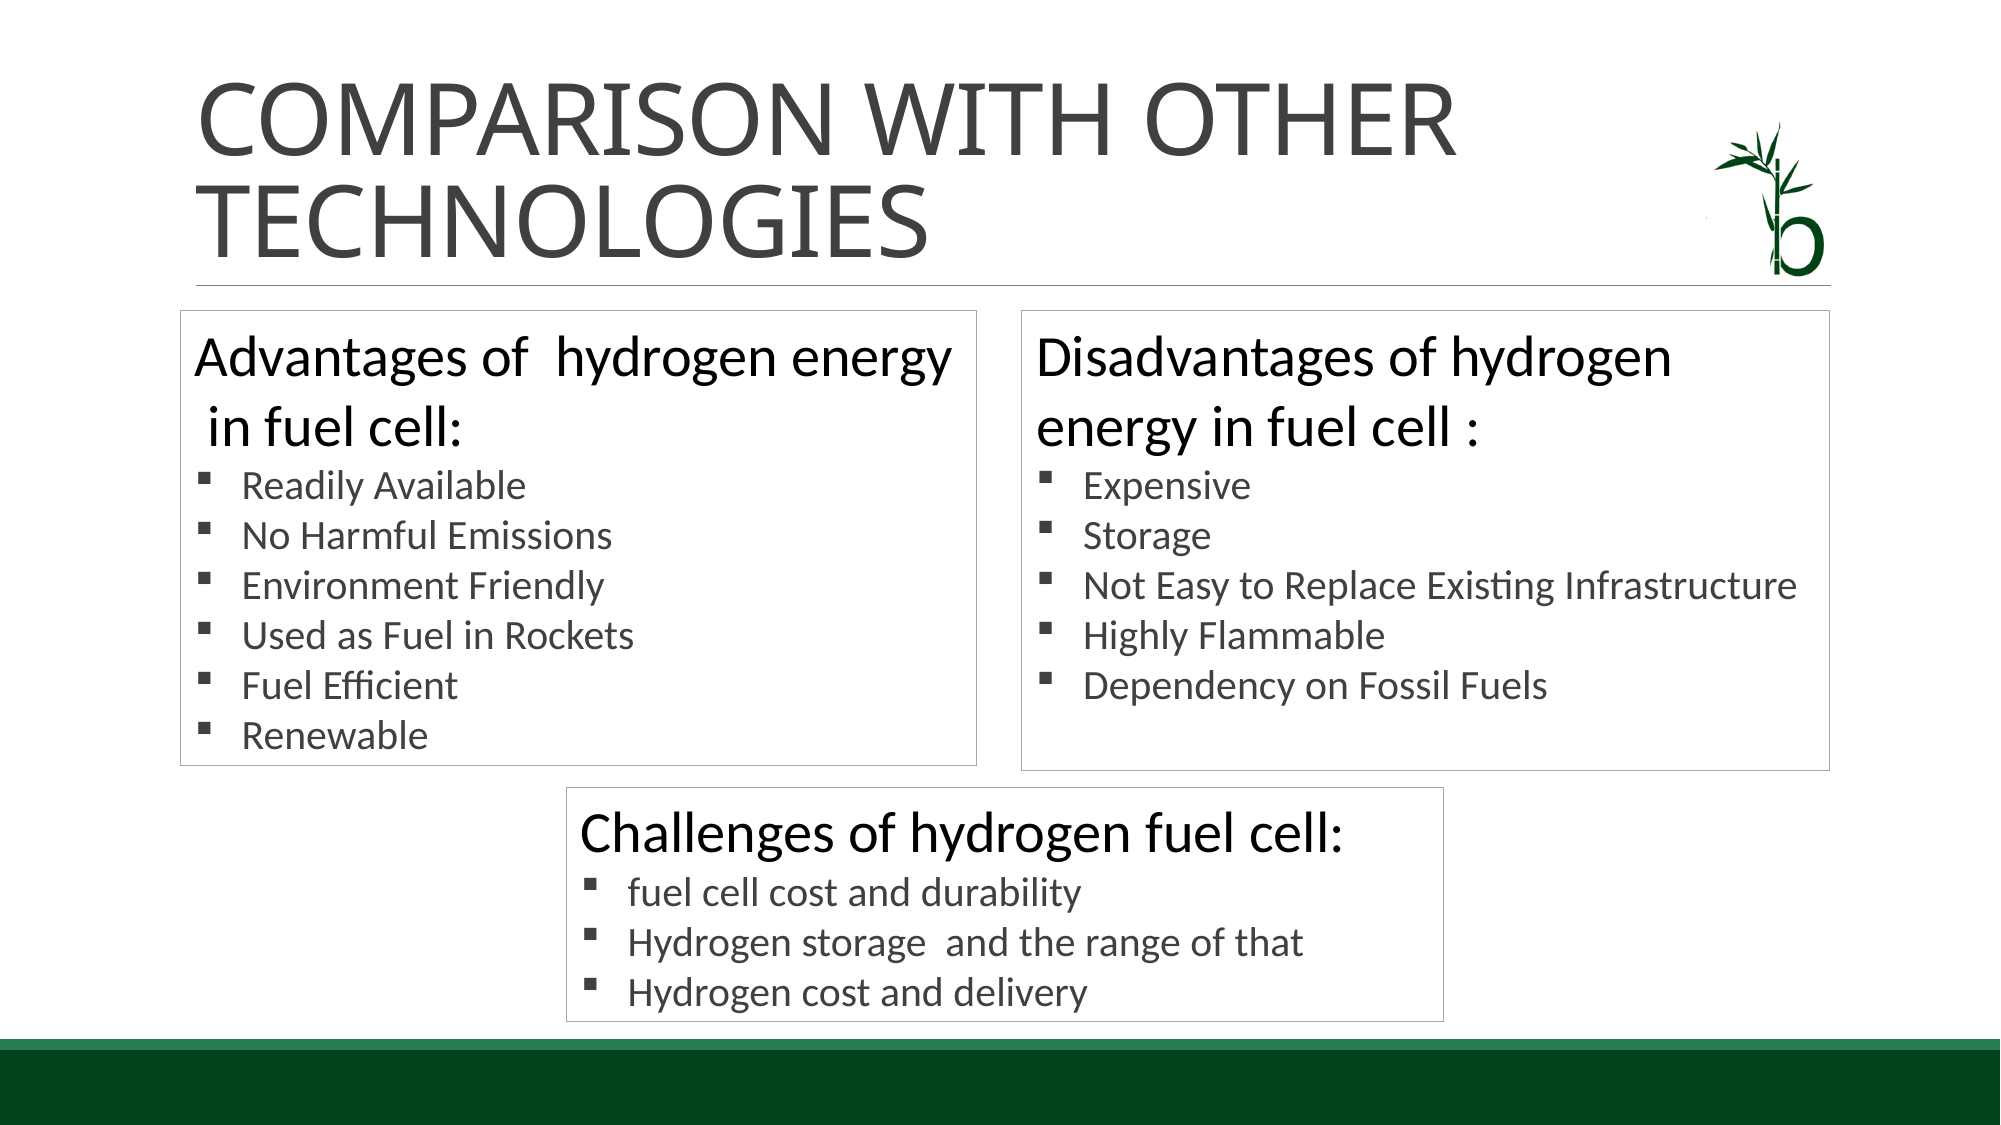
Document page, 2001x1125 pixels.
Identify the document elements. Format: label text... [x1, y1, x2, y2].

text_box Advantages of hydrogen energy in fuel cell: Readily Available No Harmful Emissions Environment Friendly Used as Fuel in Rockets Fuel Efficient Renewable [180, 310, 977, 766]
text_box Disadvantages of hydrogen energy in fuel cell : Expensive Storage Not Easy to Replace Existing Infrastructure Highly Flammable Dependency on Fossil Fuels [1021, 310, 1830, 771]
title COMPARISON WITH OTHER TECHNOLOGIES [180, 47, 1830, 285]
text_box Challenges of hydrogen fuel cell: fuel cell cost and durability Hydrogen storage and the range of that Hydrogen cost and delivery [566, 787, 1444, 1022]
